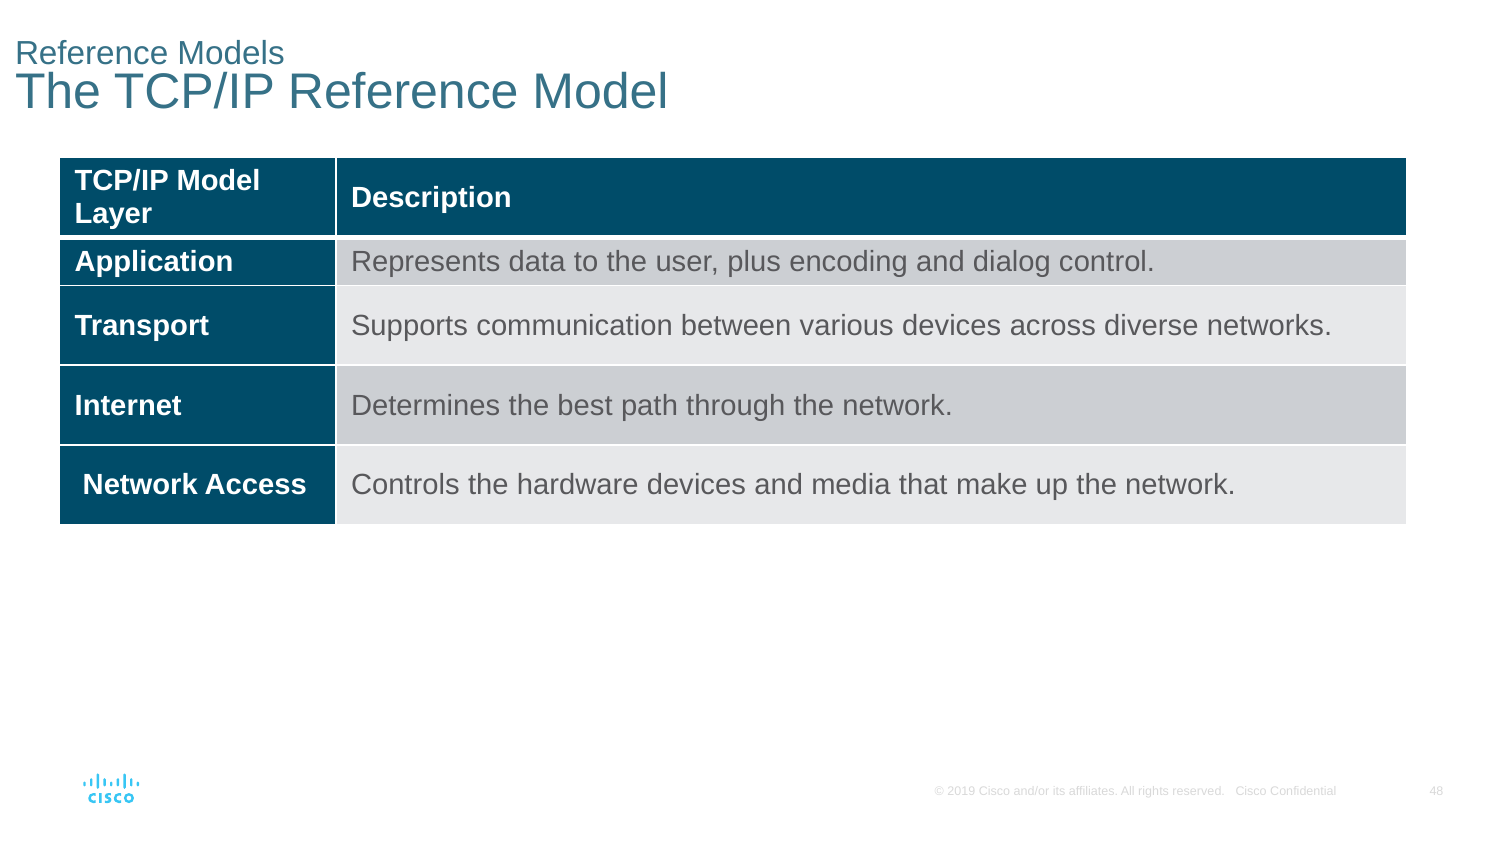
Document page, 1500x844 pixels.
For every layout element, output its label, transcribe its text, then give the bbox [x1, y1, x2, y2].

table_cell Controls the hardware devices and media that make up the network. [337, 446, 1406, 524]
table_cell Supports communication between various devices across diverse networks. [337, 286, 1406, 364]
table_cell Represents data to the user, plus encoding and dialog control. [337, 240, 1406, 285]
title Reference Models The TCP/IP Reference Model [0, 16, 1441, 141]
table_cell Network Access [60, 446, 335, 524]
table_cell Application [60, 240, 335, 285]
table_cell Internet [60, 366, 335, 444]
table_cell Transport [60, 286, 335, 364]
table_cell Determines the best path through the network. [337, 366, 1406, 444]
table_header TCP/IP Model Layer [60, 158, 335, 235]
table_header Description [337, 158, 1406, 235]
